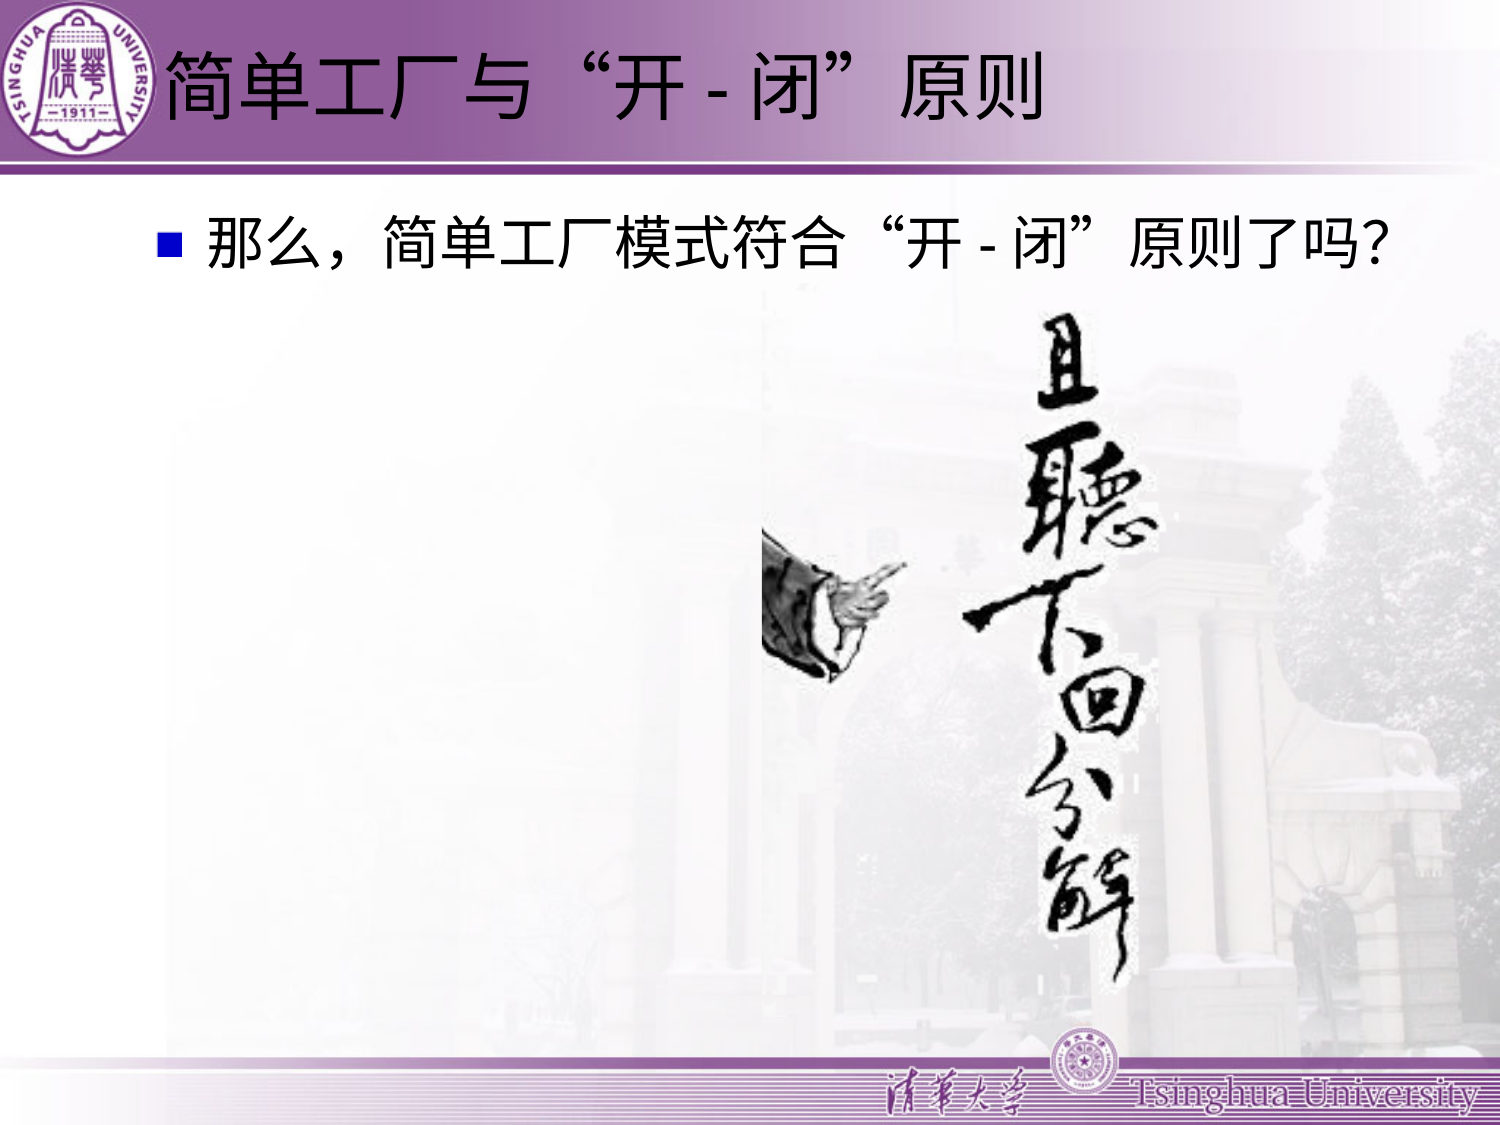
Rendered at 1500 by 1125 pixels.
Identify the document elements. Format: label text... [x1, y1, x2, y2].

list 那么，简单工厂模式符合“开-闭”原则了吗？ [135, 184, 1436, 1047]
title 简单工厂与“开-闭”原则 [147, 19, 1500, 149]
picture [0, 0, 1500, 1125]
